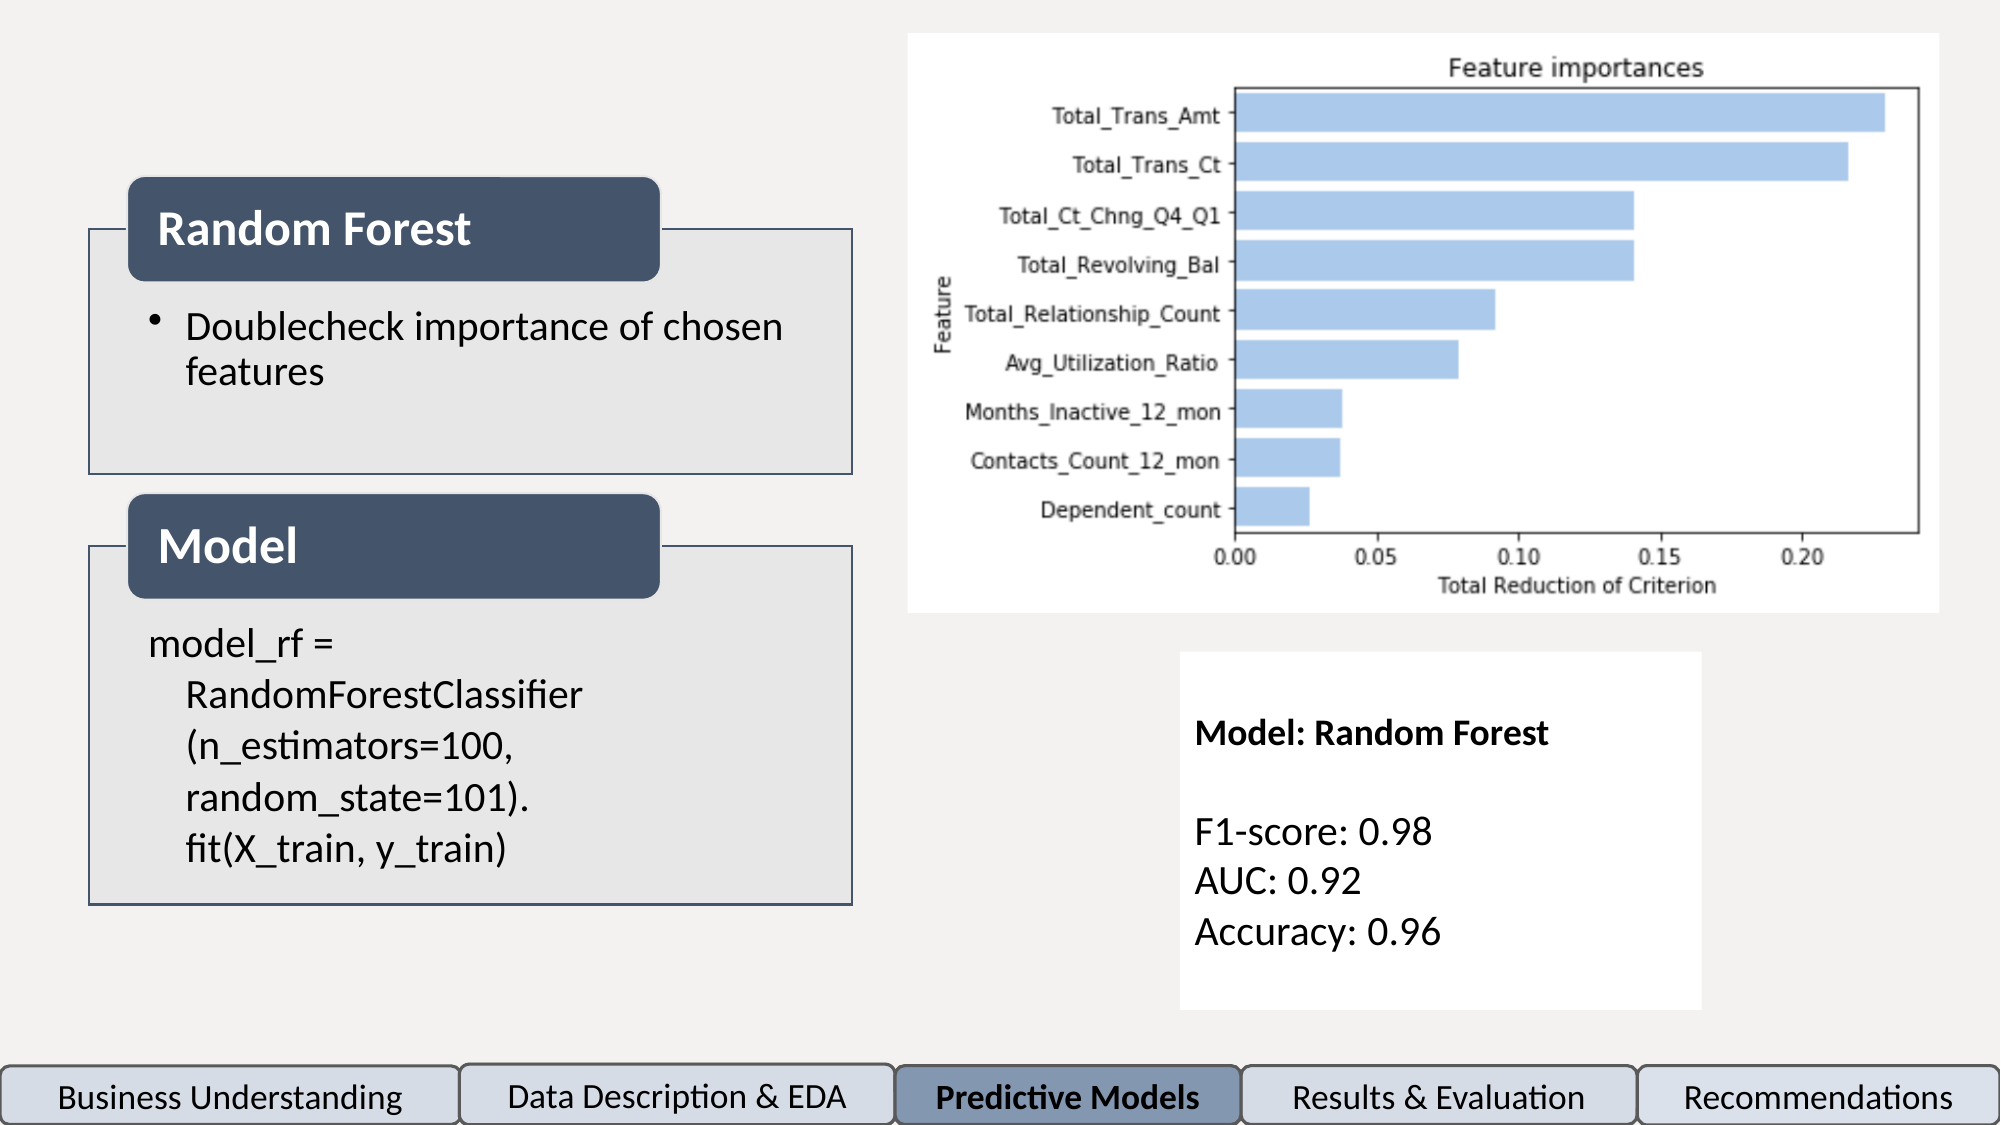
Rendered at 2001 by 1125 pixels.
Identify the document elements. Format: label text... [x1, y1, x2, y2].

picture [907, 33, 1940, 613]
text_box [0, 1064, 2000, 1125]
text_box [88, 172, 852, 909]
text_box Model: Random Forest F1-score: 0.98 AUC: 0.92 Accuracy: 0.96 [1179, 651, 1703, 1011]
